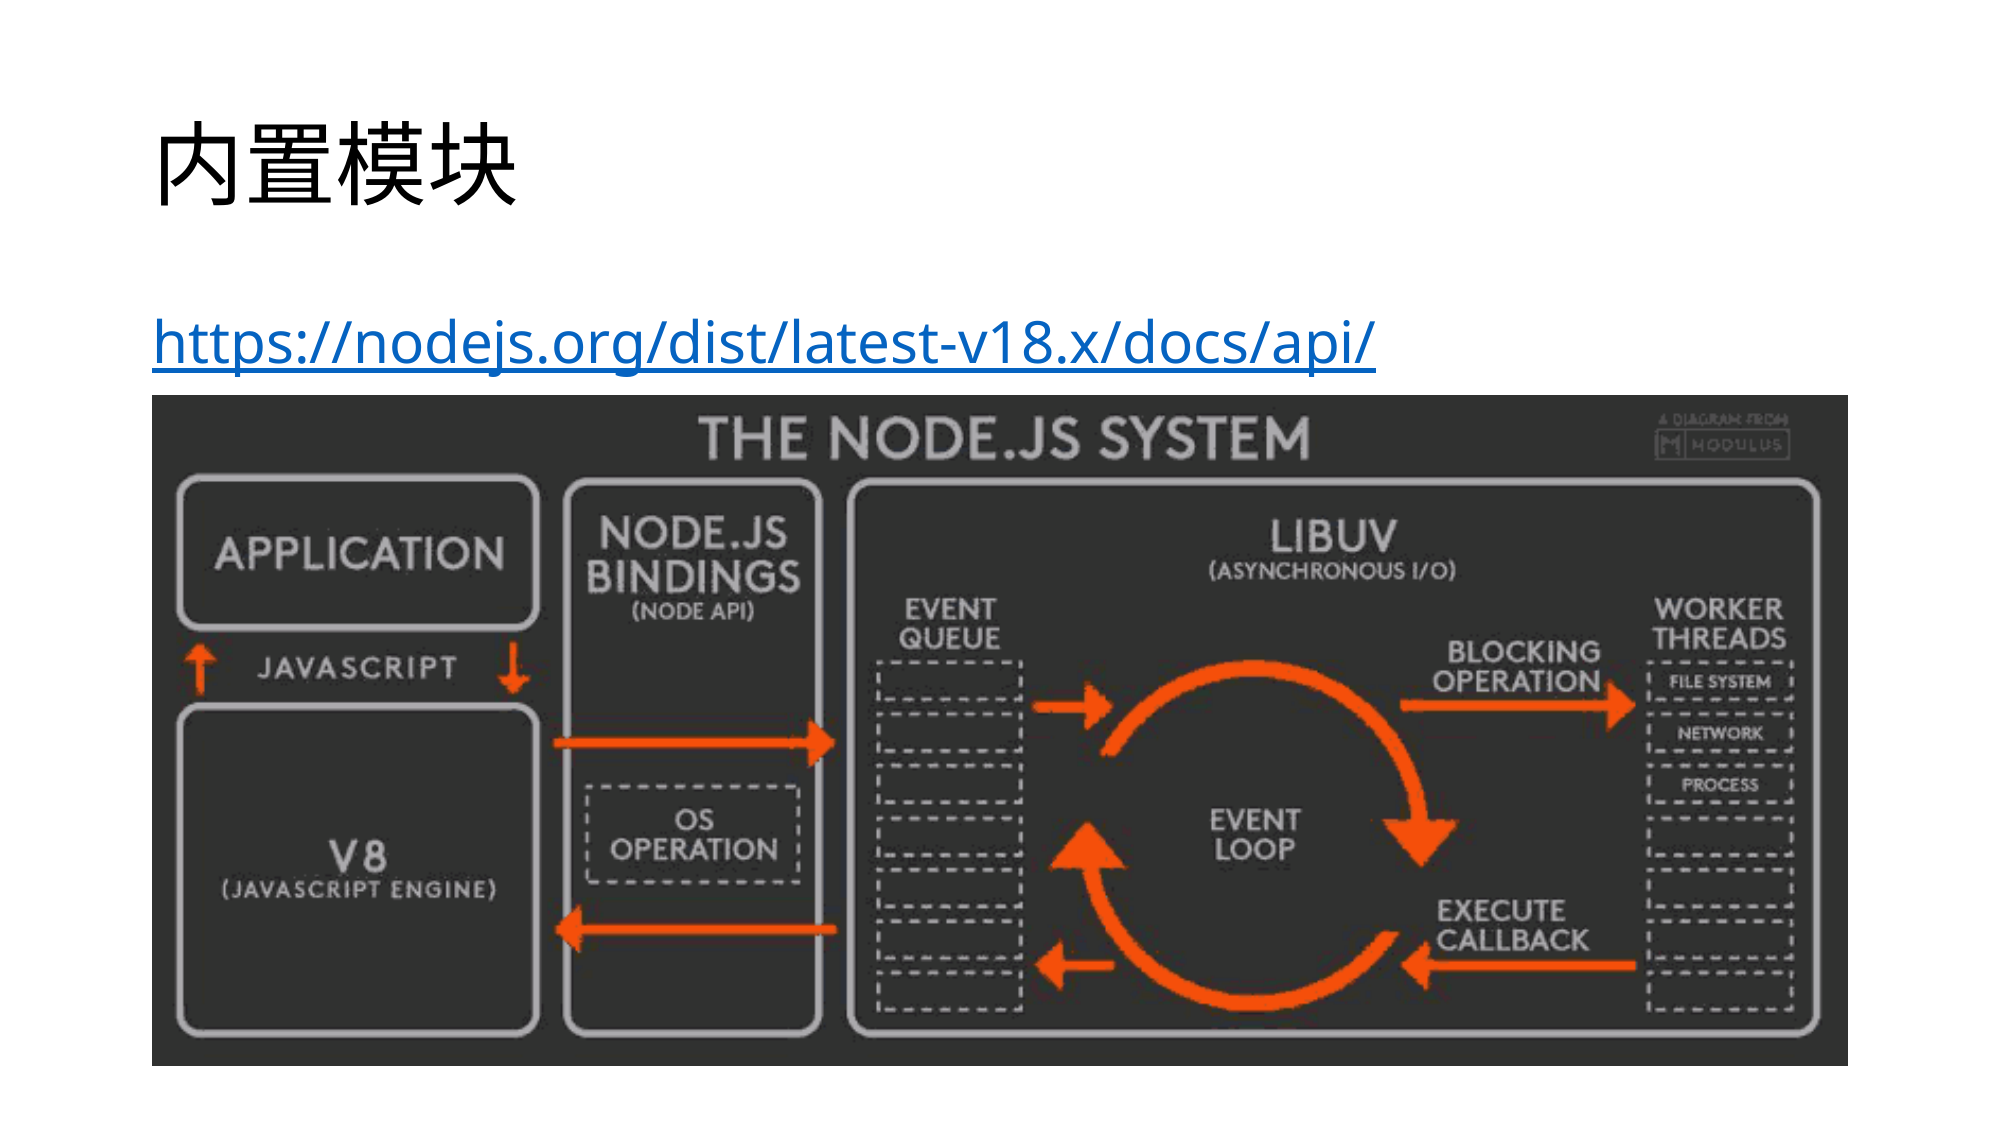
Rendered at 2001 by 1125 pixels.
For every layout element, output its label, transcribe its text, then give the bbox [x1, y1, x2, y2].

list https://nodejs.org/dist/latest-v18.x/docs/api/ [137, 299, 1863, 1014]
title 内置模块 [137, 59, 1863, 278]
picture [151, 395, 1848, 1066]
